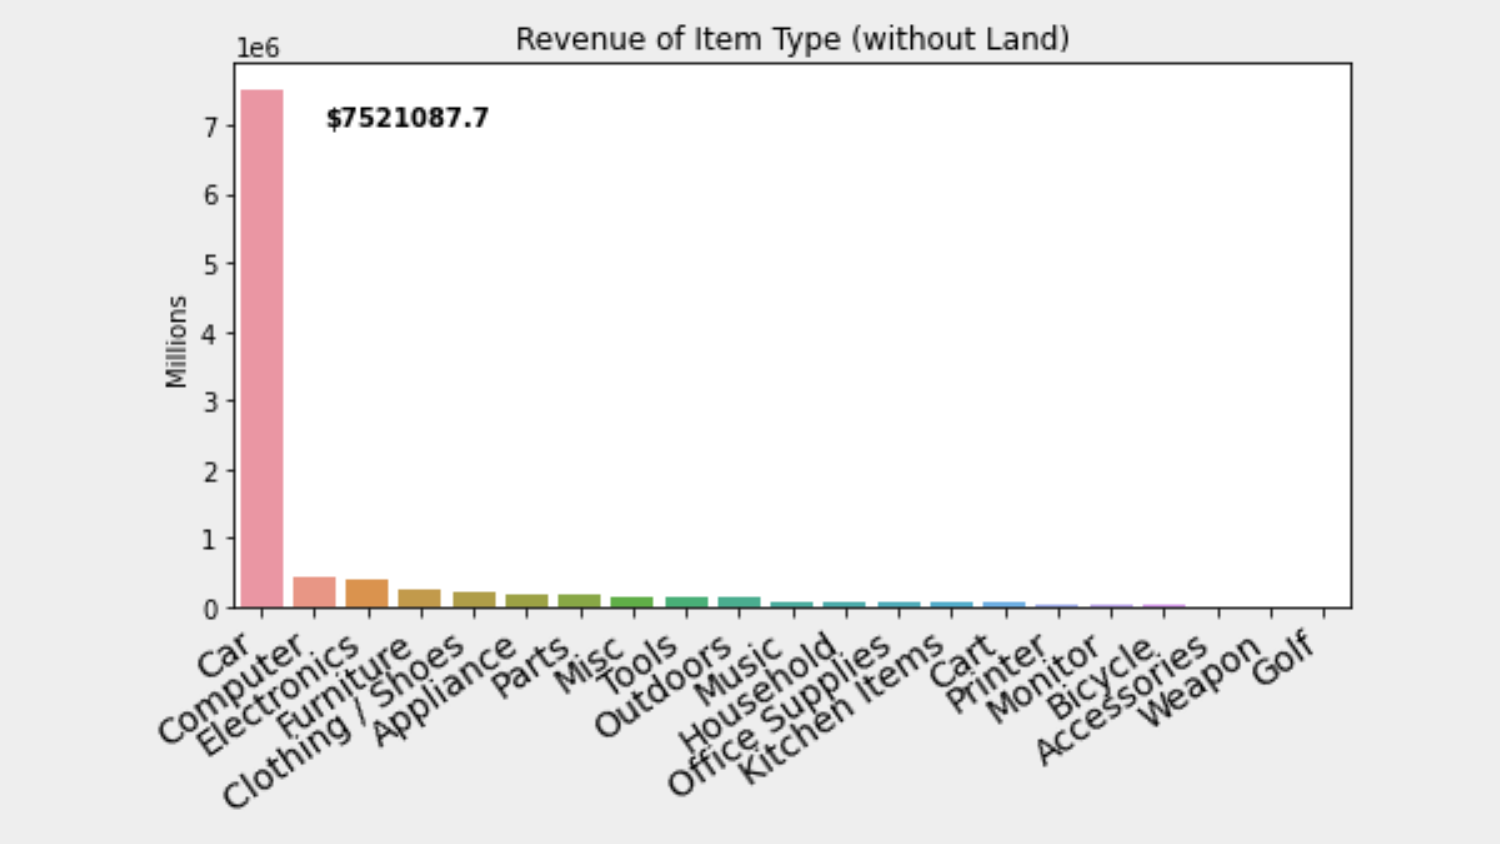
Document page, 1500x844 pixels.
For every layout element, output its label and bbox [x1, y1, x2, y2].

picture [134, 8, 1366, 836]
